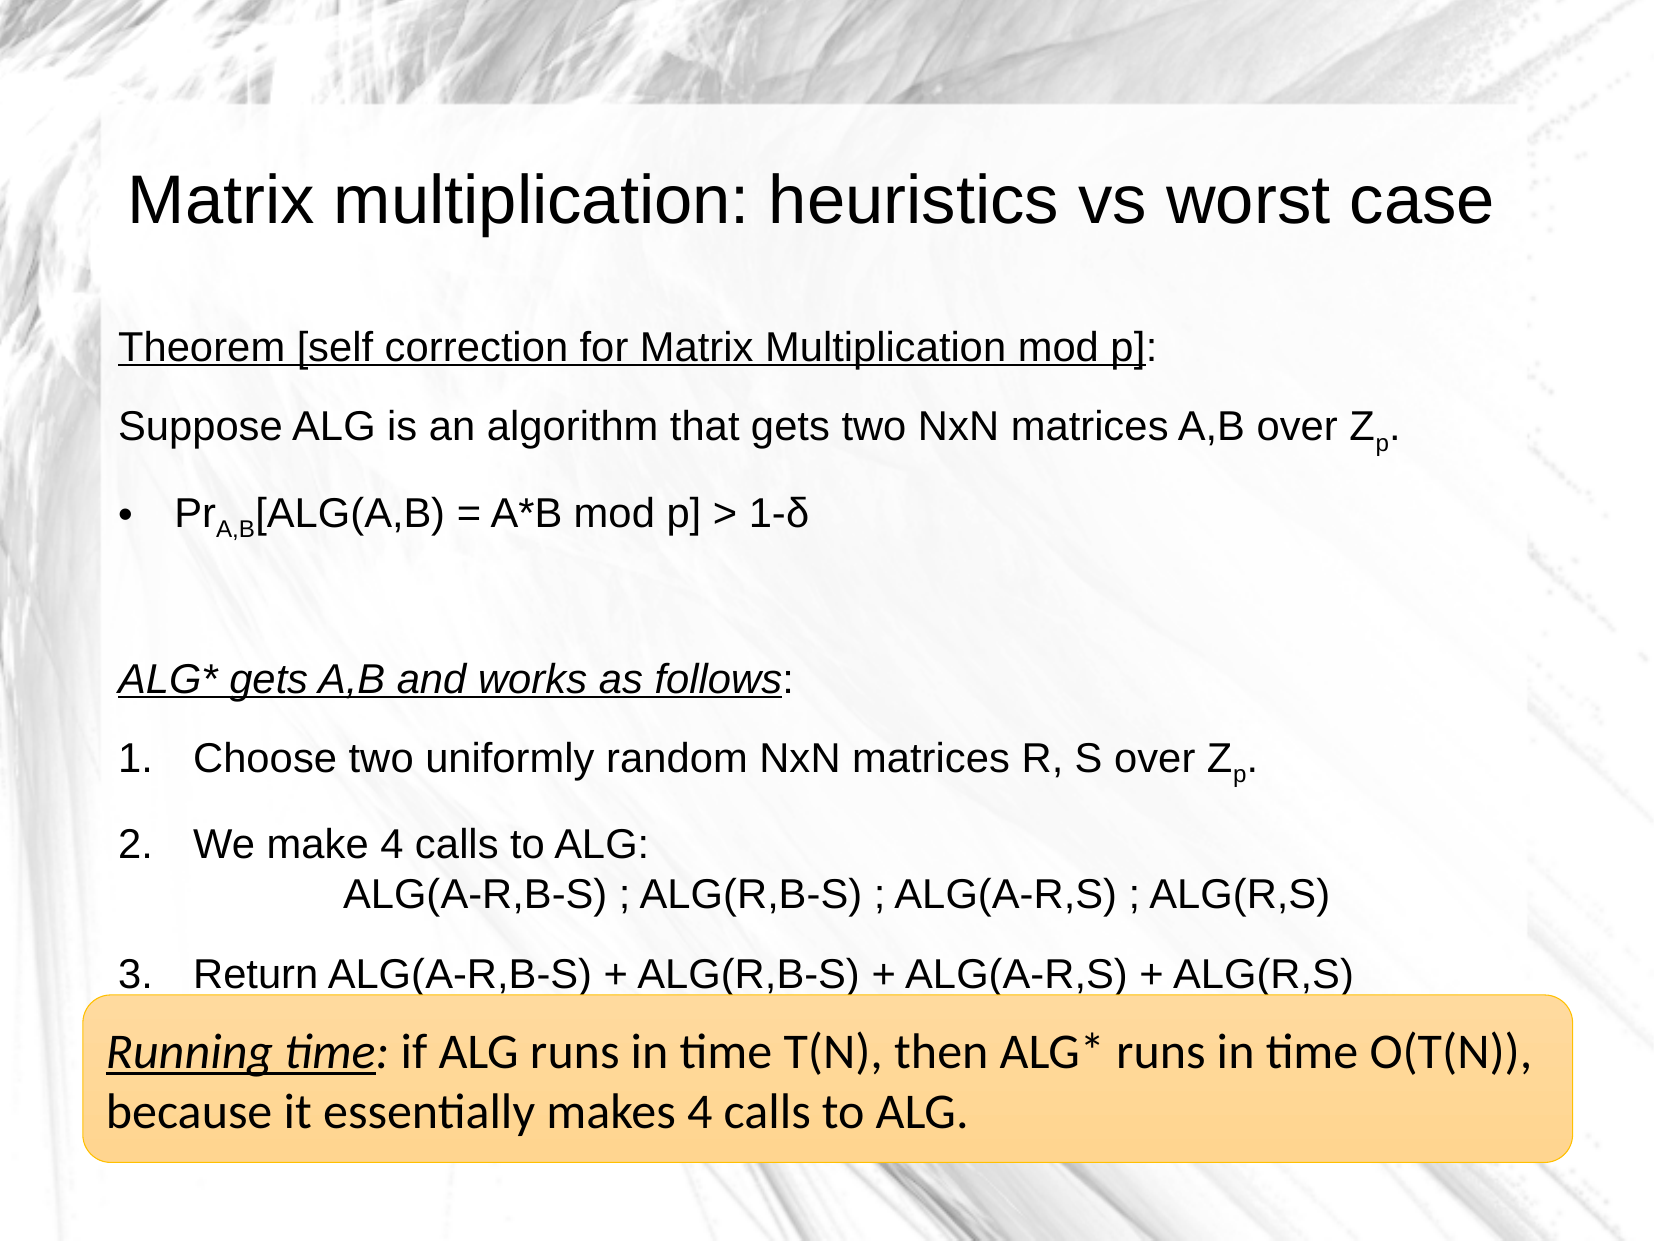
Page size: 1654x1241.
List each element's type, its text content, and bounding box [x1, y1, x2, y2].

picture [0, 0, 1654, 1241]
title Matrix multiplication: heuristics vs worst case [118, 112, 1506, 281]
text_box Running time: if ALG runs in time T(N), then ALG* runs in time O(T(N)), because it essentially makes 4 calls to ALG. [82, 994, 1574, 1163]
list Theorem [self correction for Matrix Multiplication mod p]: Suppose ALG is an algorithm that gets two NxN matrices A,B over Zp. PrA,B[ALG(A,B) = A*B mod p] > 1-δ ALG* gets A,B and works as follows: Choose two uniformly random NxN matrices R, S over Zp. We make 4 calls to ALG: ALG(A-R,B-S) ; ALG(R,B-S) ; ALG(A-R,S) ; ALG(R,S) Return ALG(A-R,B-S) + ALG(R,B-S) + ALG(A-R,S) + ALG(R,S) [118, 319, 1571, 1010]
